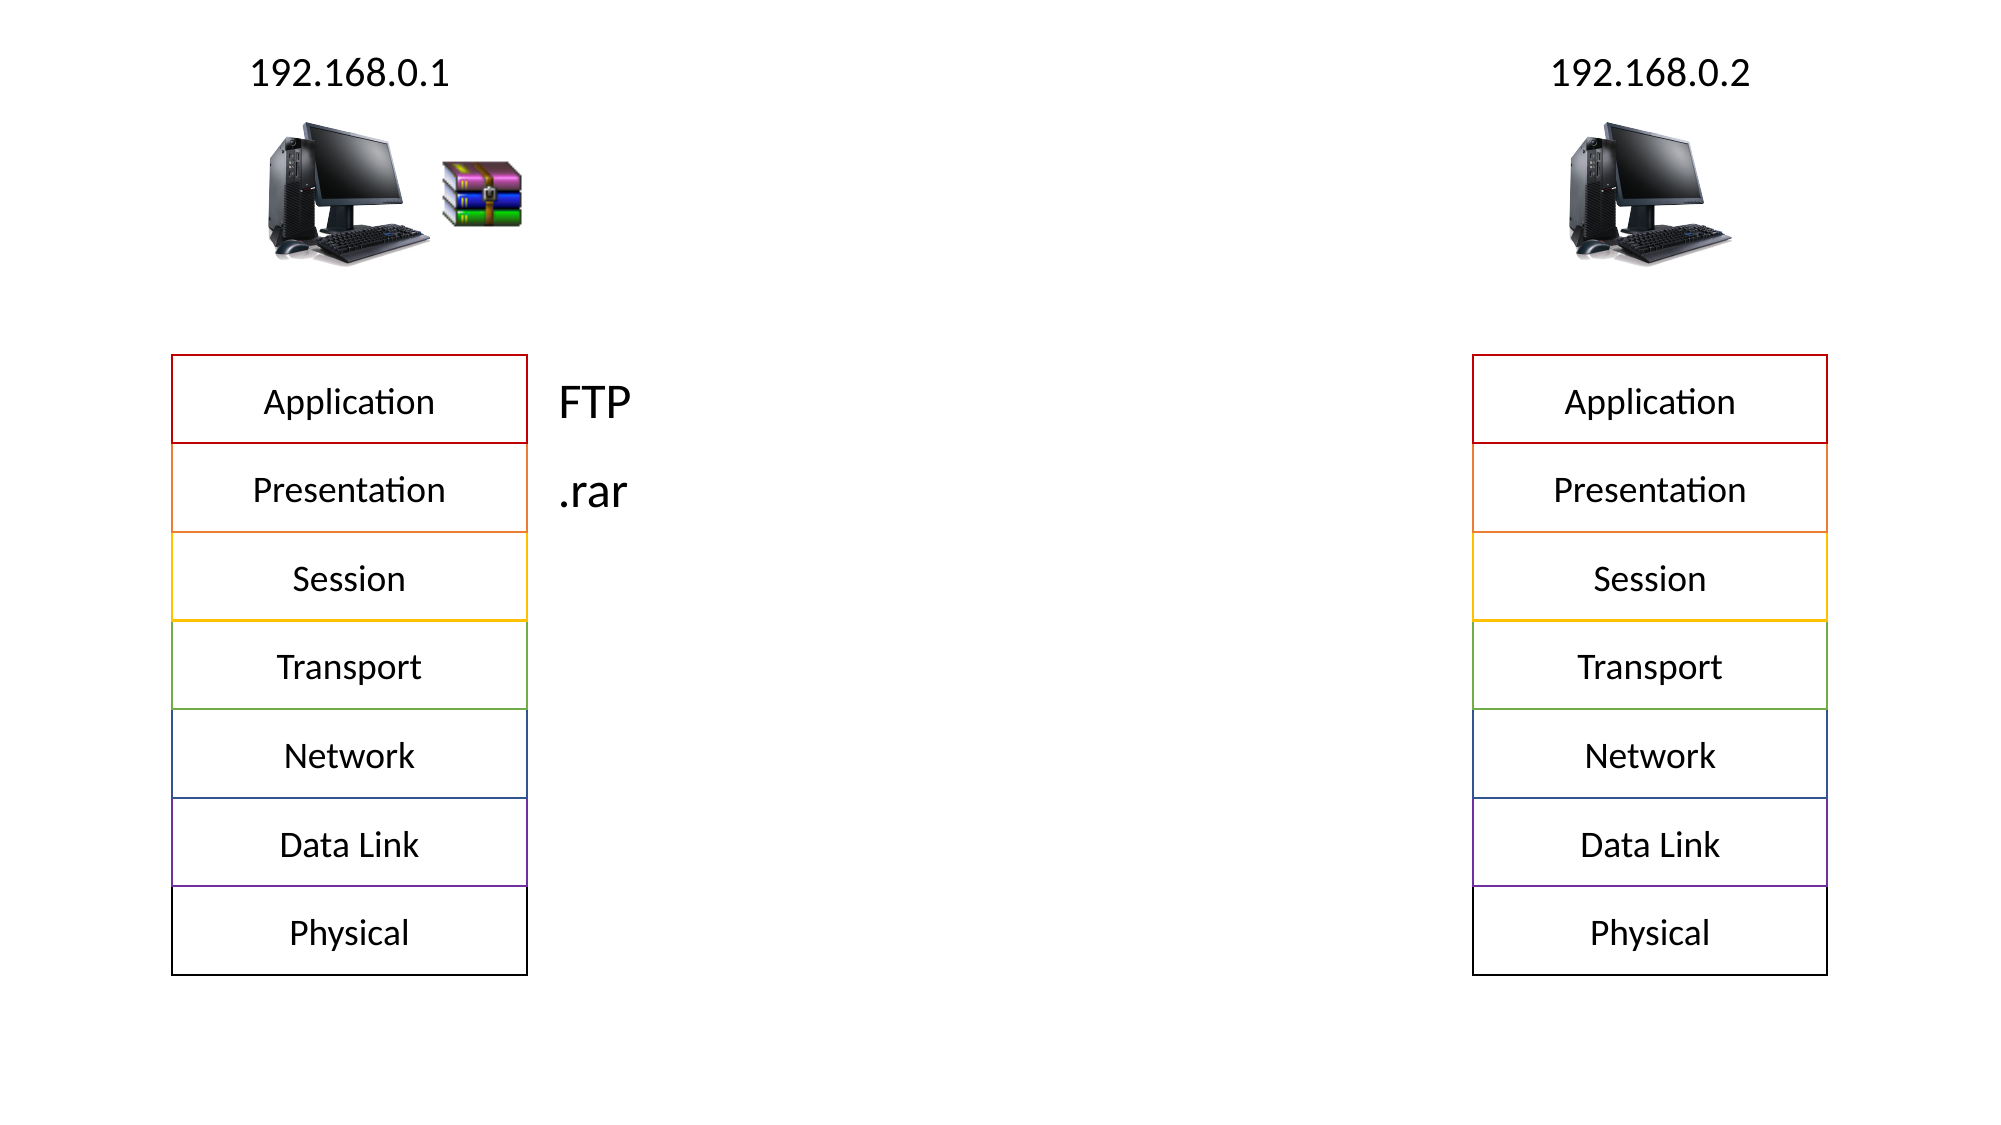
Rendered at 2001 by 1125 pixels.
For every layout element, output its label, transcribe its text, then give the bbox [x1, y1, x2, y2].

text_box 192.168.0.2 [1520, 37, 1781, 103]
text_box 192.168.0.1 [219, 37, 480, 102]
text_box .rar [543, 449, 648, 525]
text_box FTP [543, 361, 647, 436]
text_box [1473, 354, 1828, 975]
picture [1569, 122, 1732, 267]
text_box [172, 354, 527, 975]
picture [268, 122, 537, 267]
